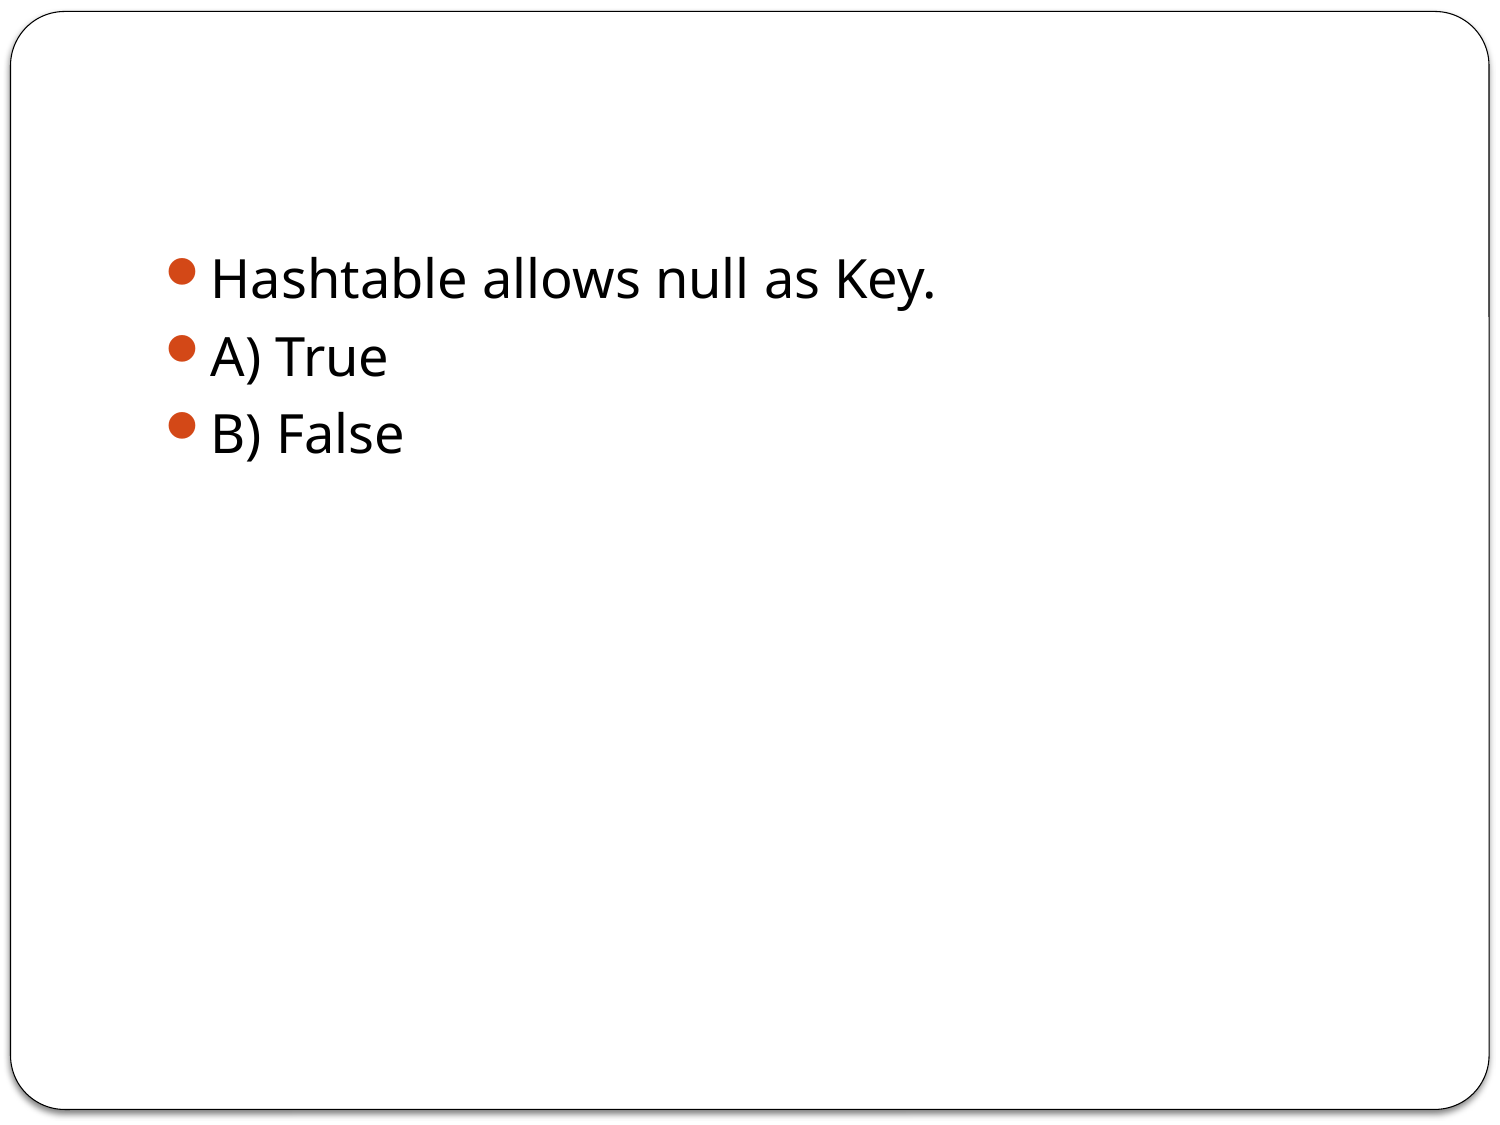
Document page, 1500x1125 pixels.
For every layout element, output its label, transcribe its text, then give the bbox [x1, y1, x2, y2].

list Hashtable allows null as Key. A) True B) False [150, 237, 1425, 988]
